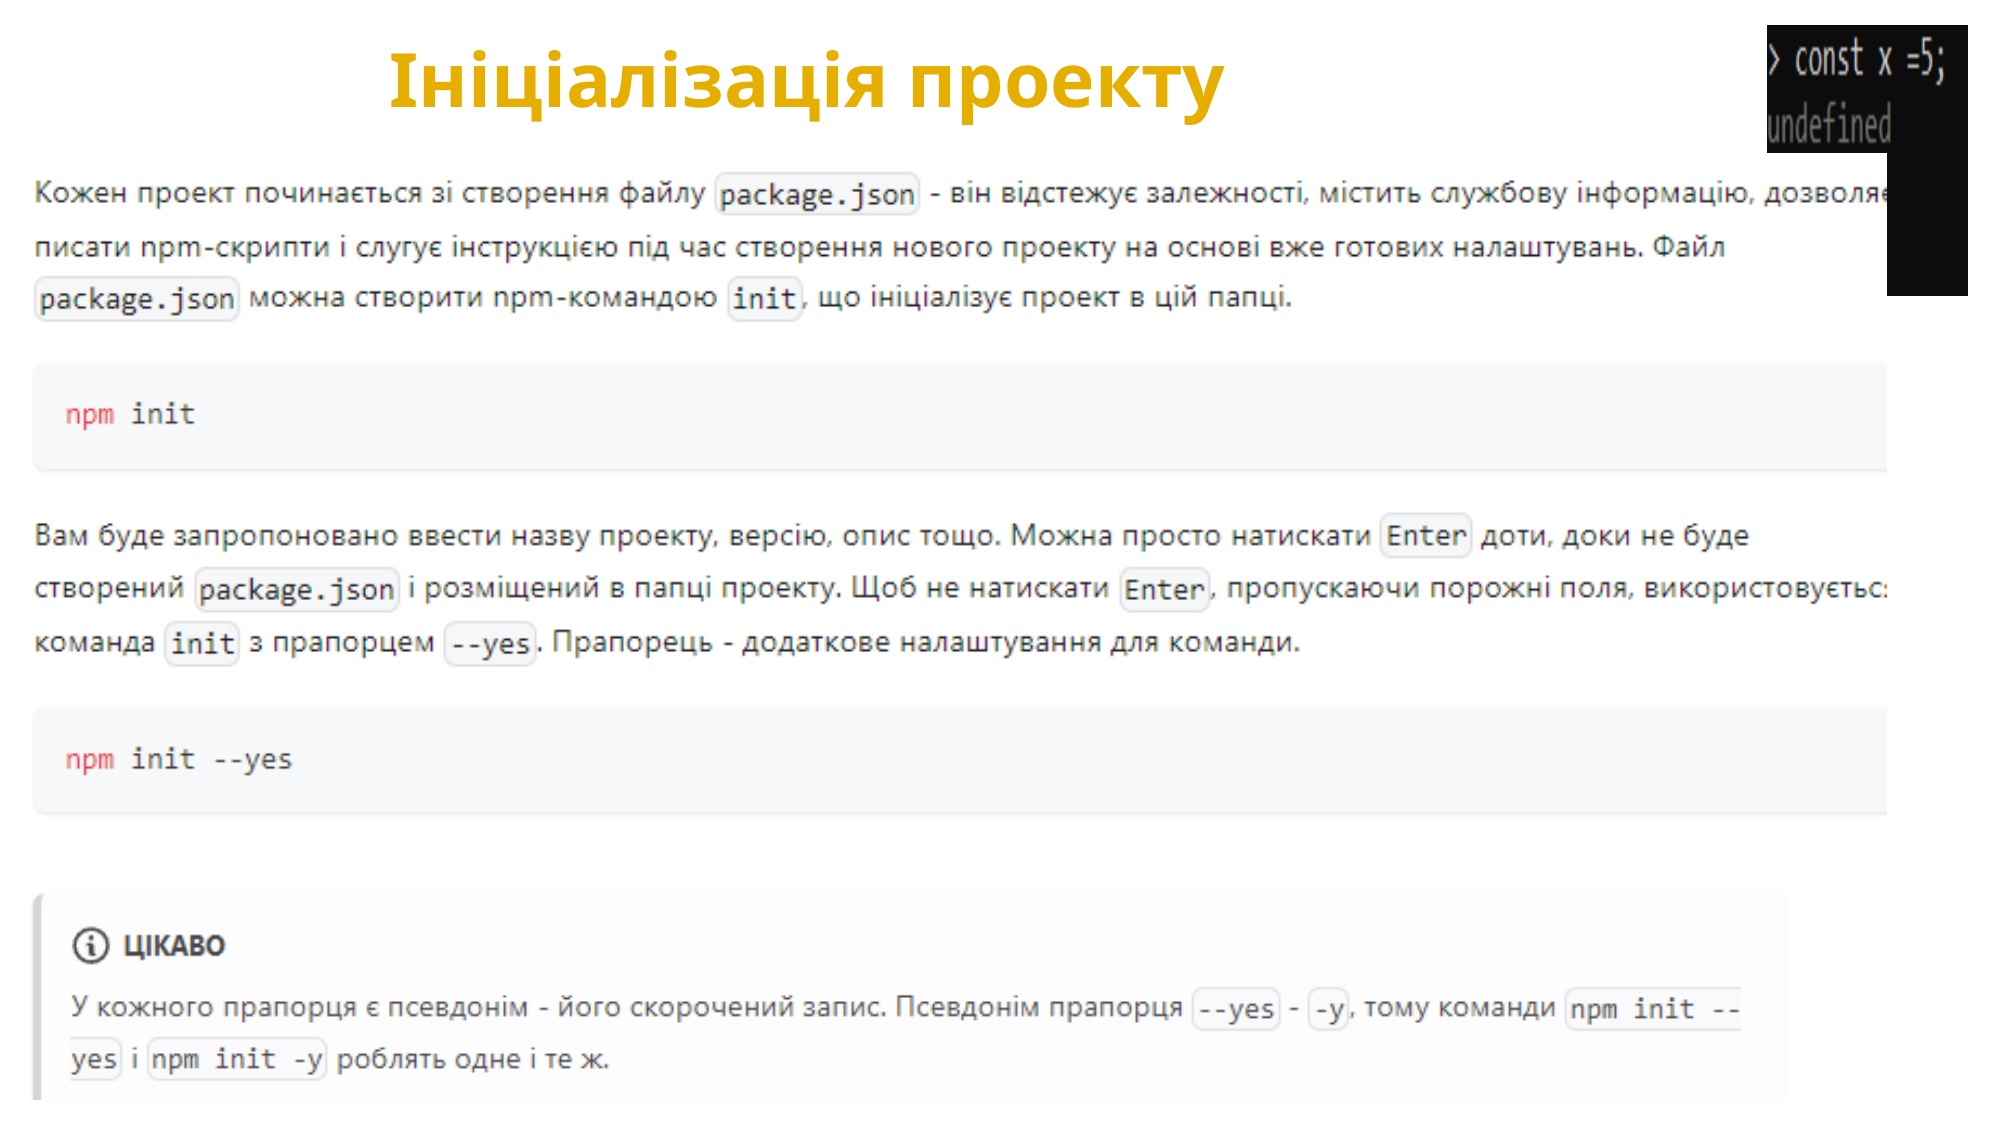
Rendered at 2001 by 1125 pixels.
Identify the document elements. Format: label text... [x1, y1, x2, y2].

picture [0, 25, 1968, 830]
text_box Ініціалізація проекту [354, 25, 1606, 131]
picture [17, 871, 1789, 1100]
